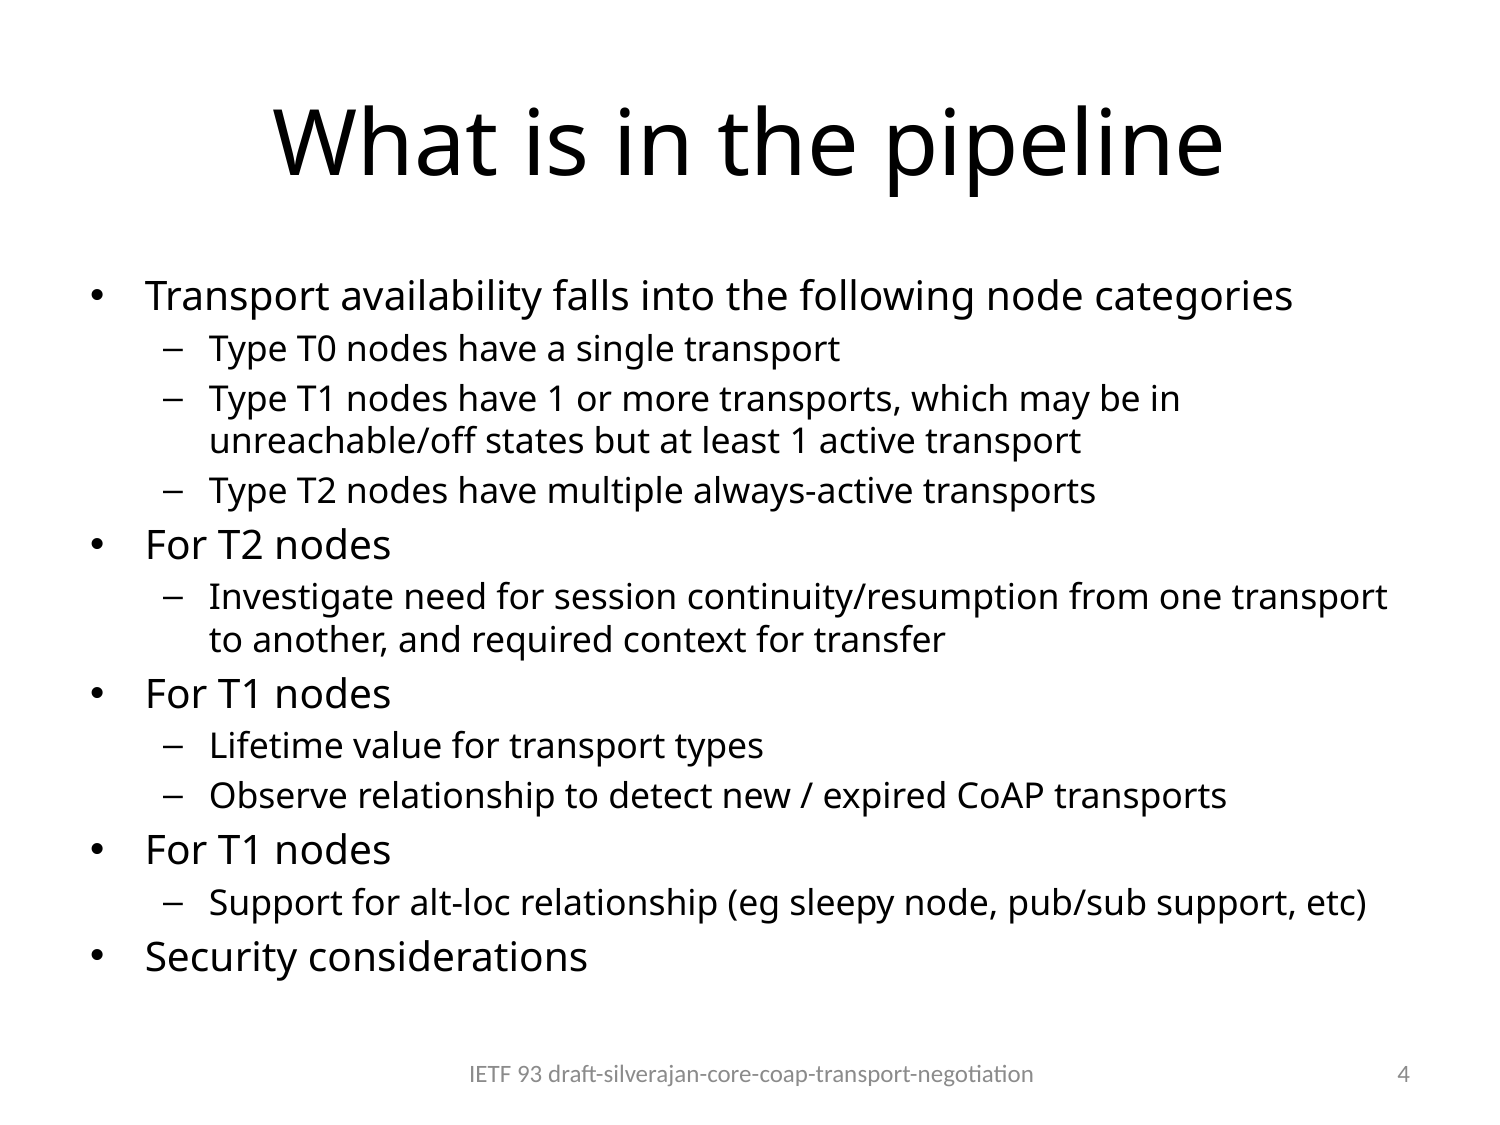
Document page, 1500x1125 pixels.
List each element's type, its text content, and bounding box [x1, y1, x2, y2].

slide_number 4 [1153, 1042, 1425, 1103]
title What is in the pipeline [75, 45, 1425, 233]
list Transport availability falls into the following node categories Type T0 nodes have a single transport Type T1 nodes have 1 or more transports, which may be in unreachable/off states but at least 1 active transport Type T2 nodes have multiple always-active transports For T2 nodes Investigate need for session continuity/resumption from one transport to another, and required context for transfer For T1 nodes Lifetime value for transport types Observe relationship to detect new / expired CoAP transports For T1 nodes Support for alt-loc relationship (eg sleepy node, pub/sub support, etc) Security considerations [75, 262, 1425, 1005]
footer IETF 93 draft-silverajan-core-coap-transport-negotiation [351, 1042, 1153, 1103]
